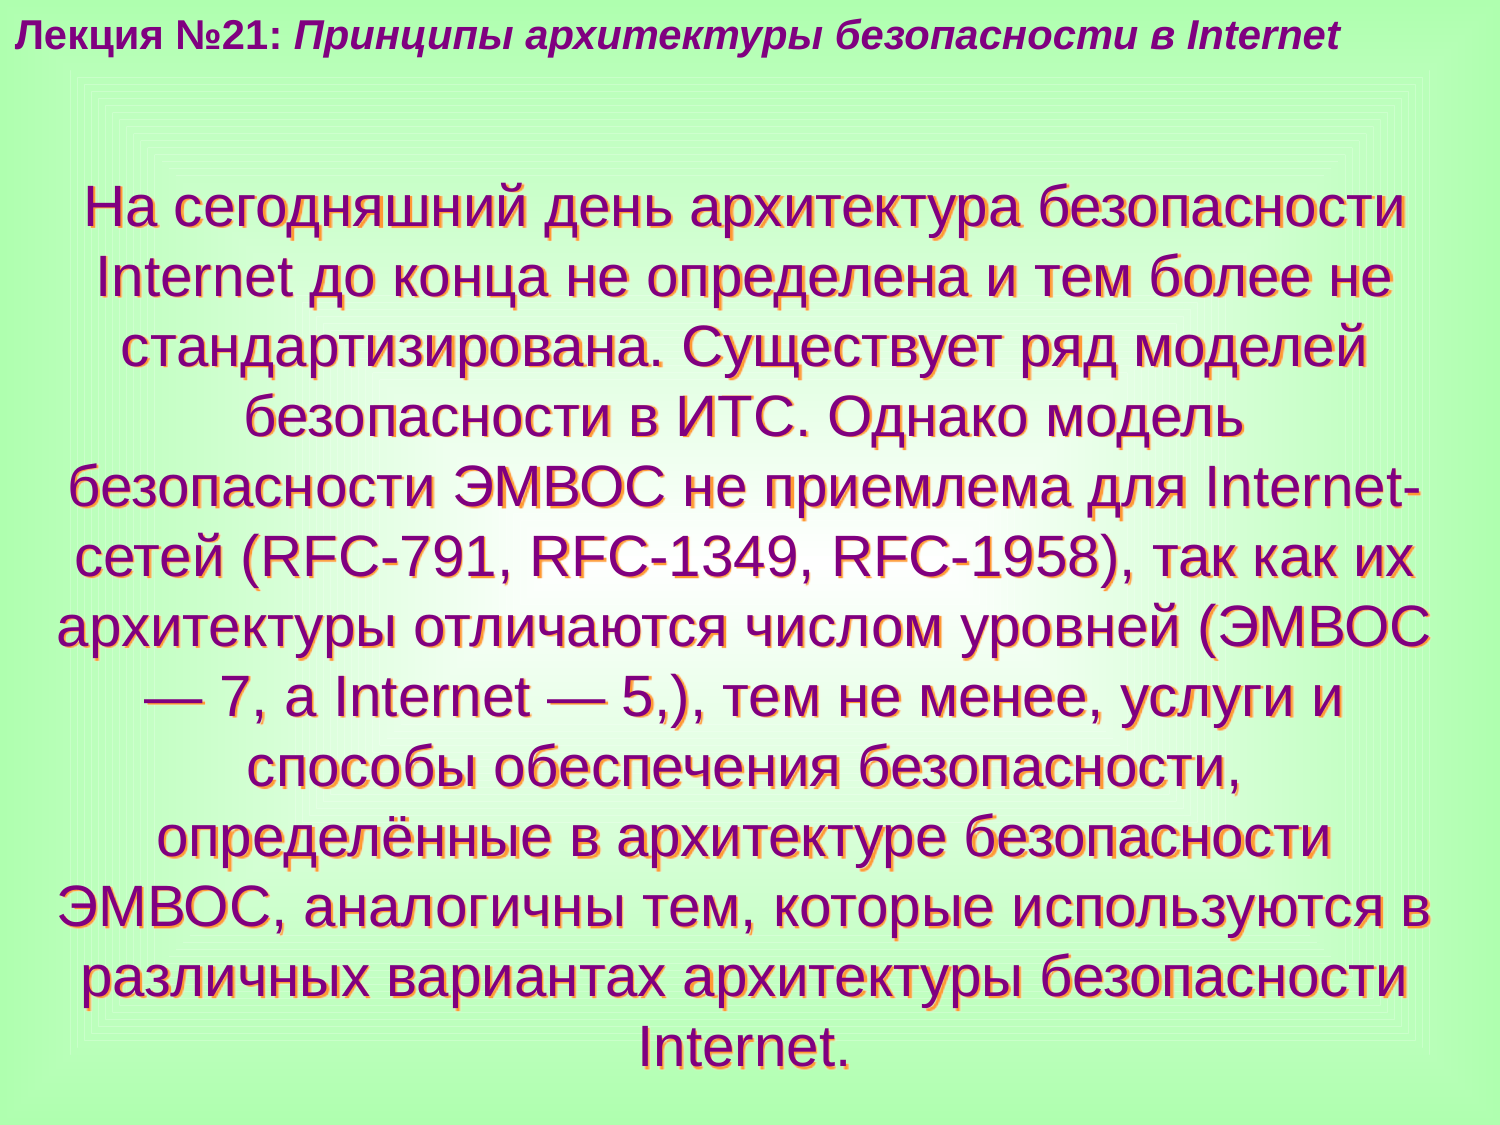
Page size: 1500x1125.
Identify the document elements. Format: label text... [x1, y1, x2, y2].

text_box Лекция №21: Принципы архитектуры безопасности в Internet [0, 0, 1500, 65]
text_box На сегодняшний день архитектура безопасности Internet до конца не определена и тем более не стандартизирована. Существует ряд моделей безопасности в ИТС. Однако модель безопасности ЭМВОС не приемлема для Internet-сетей (RFC-791, RFC-1349, RFC-1958), так как их архитектуры отличаются числом уровней (ЭМВОС — 7, а Internet — 5,), тем не менее, услуги и способы обеспечения безопасности, определённые в архитектуре безопасности ЭМВОС, аналогичны тем, которые используются в различных вариантах архитектуры безопасности Internet. [36, 160, 1453, 1086]
